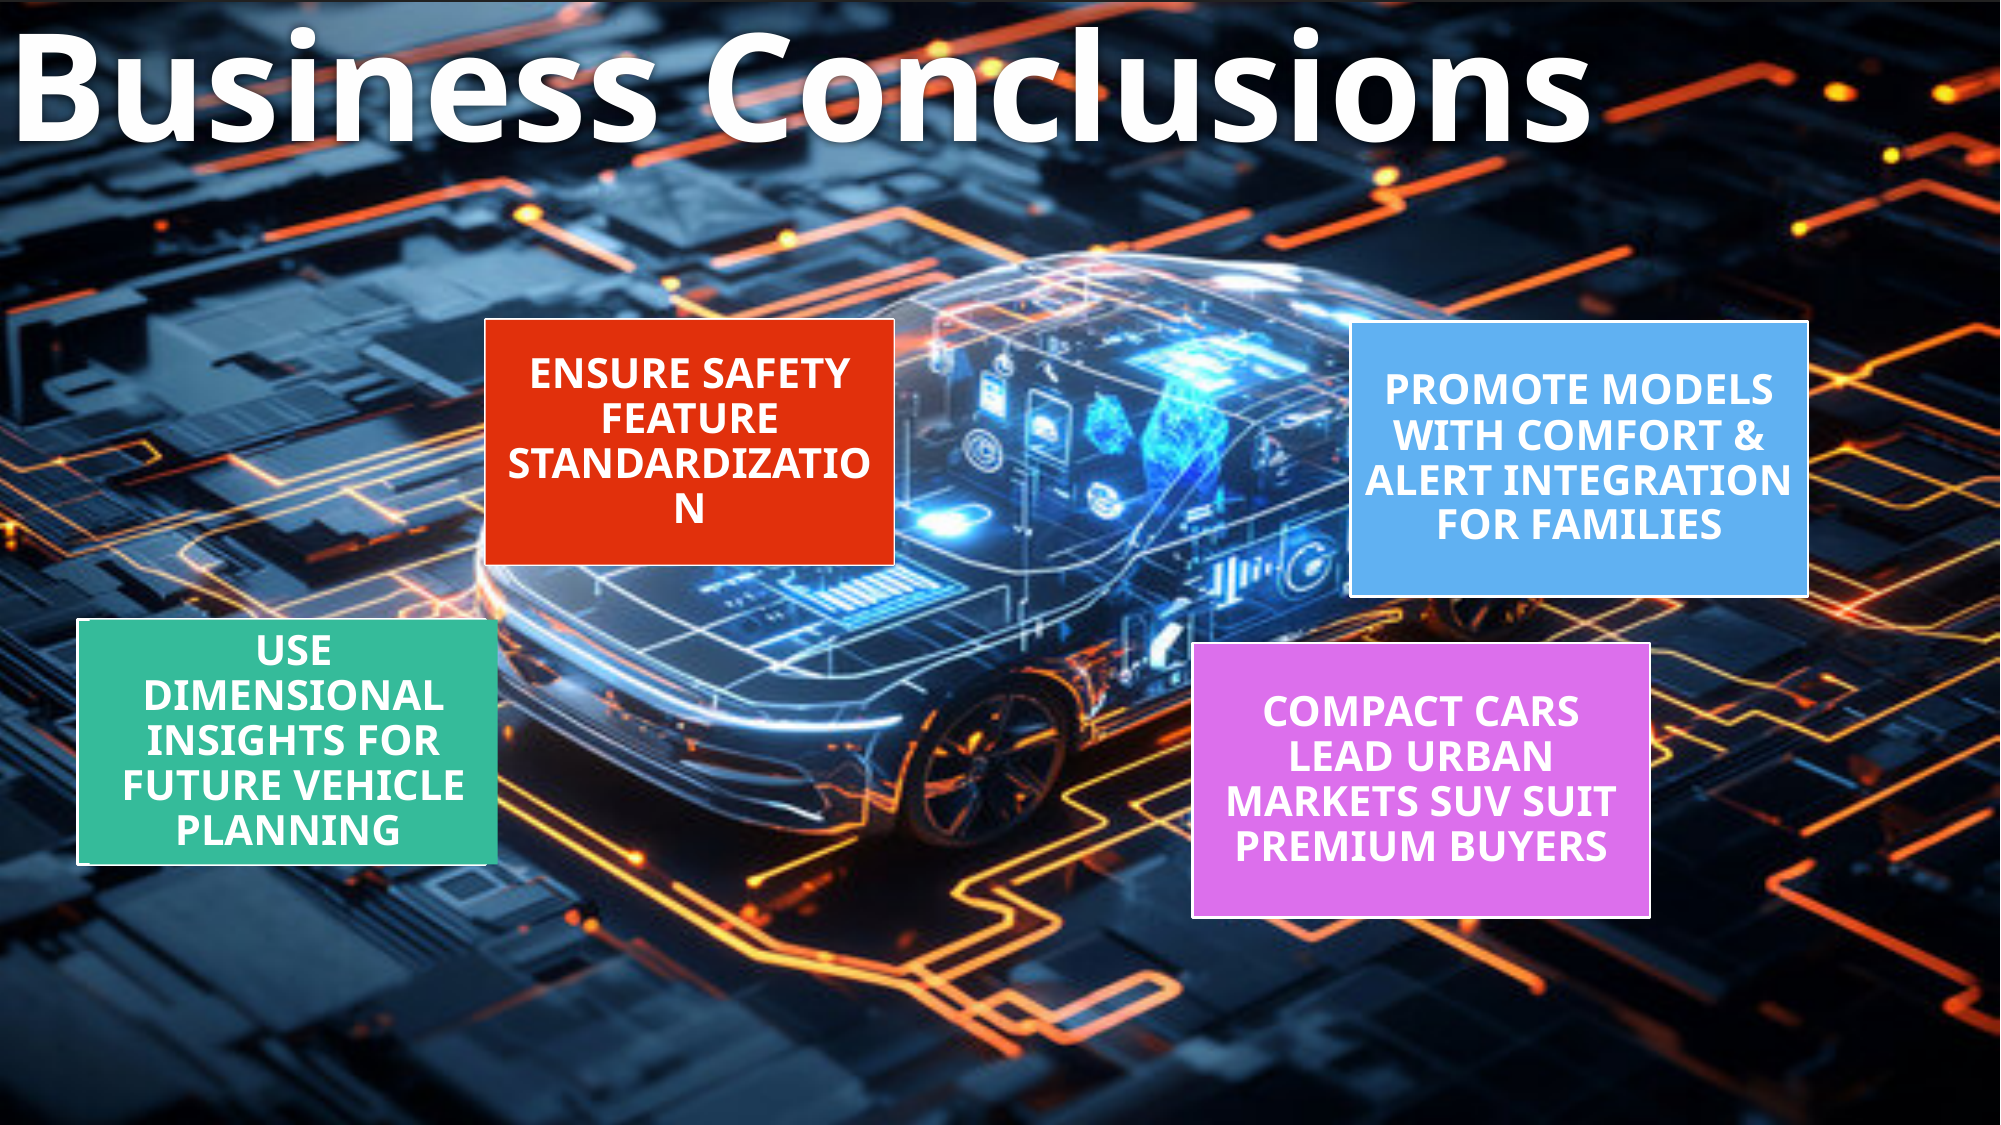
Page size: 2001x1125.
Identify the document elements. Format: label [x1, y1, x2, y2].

text_box [950, 321, 1809, 918]
text_box [77, 619, 498, 865]
picture [0, 1, 2000, 1125]
text_box [485, 319, 894, 565]
